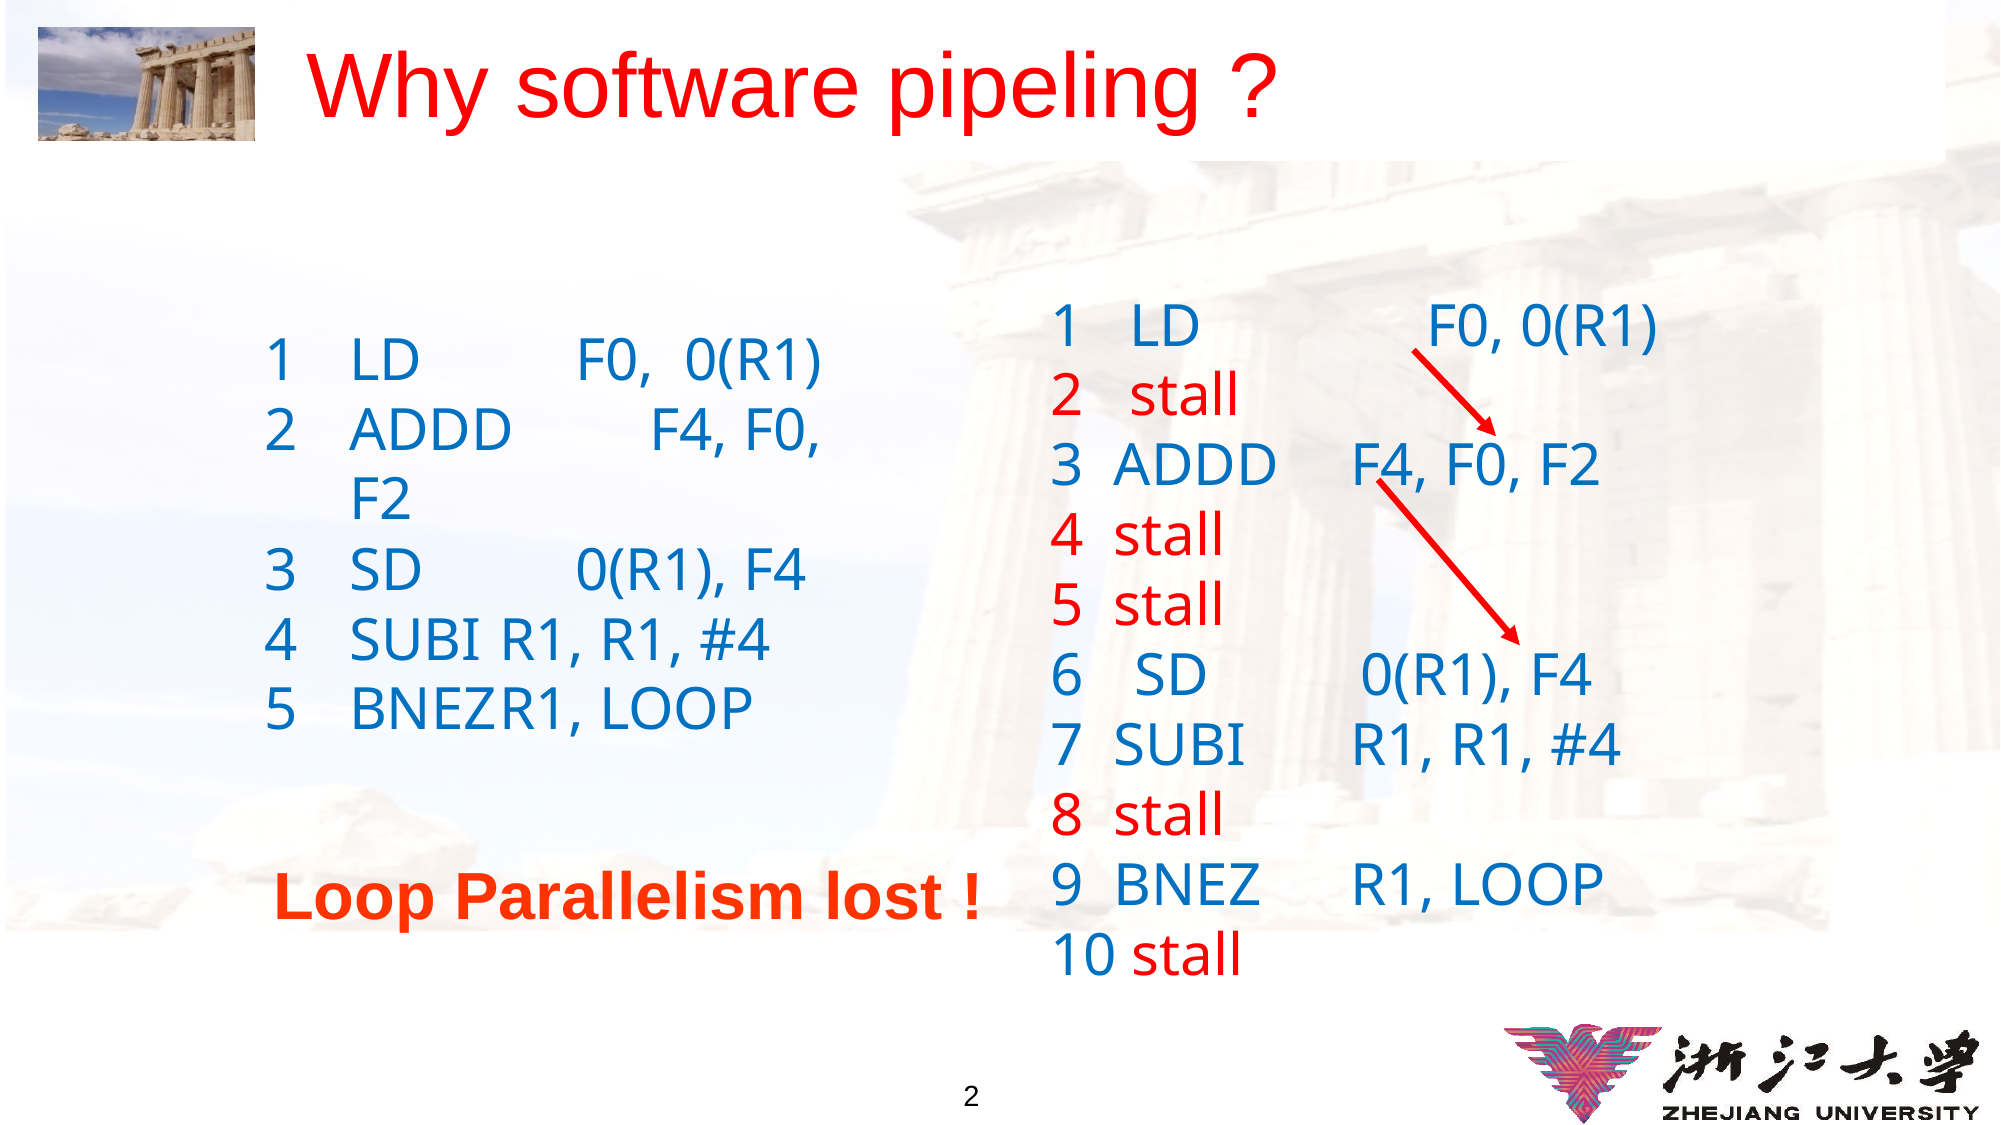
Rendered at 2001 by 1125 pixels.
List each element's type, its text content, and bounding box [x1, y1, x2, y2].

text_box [1377, 479, 1520, 646]
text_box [1413, 349, 1497, 437]
picture [0, 0, 2001, 1125]
list 1 LD F0, 0(R1) 2 ADDD F4, F0, F2 3 SD 0(R1), F4 4 SUBI R1, R1, #4 5 BNEZ R1, LOOP [249, 314, 906, 693]
text_box Loop Parallelism lost ! [258, 845, 1000, 941]
text_box 1 LD F0, 0(R1) 2 stall 3 ADDD F4, F0, F2 4 stall 5 stall 6 SD 0(R1), F4 7 SUBI R1, R1, #4 8 stall 9 BNEZ R1, LOOP 10 stall [1035, 280, 1721, 1024]
title Why software pipeling ? [291, 0, 1946, 161]
